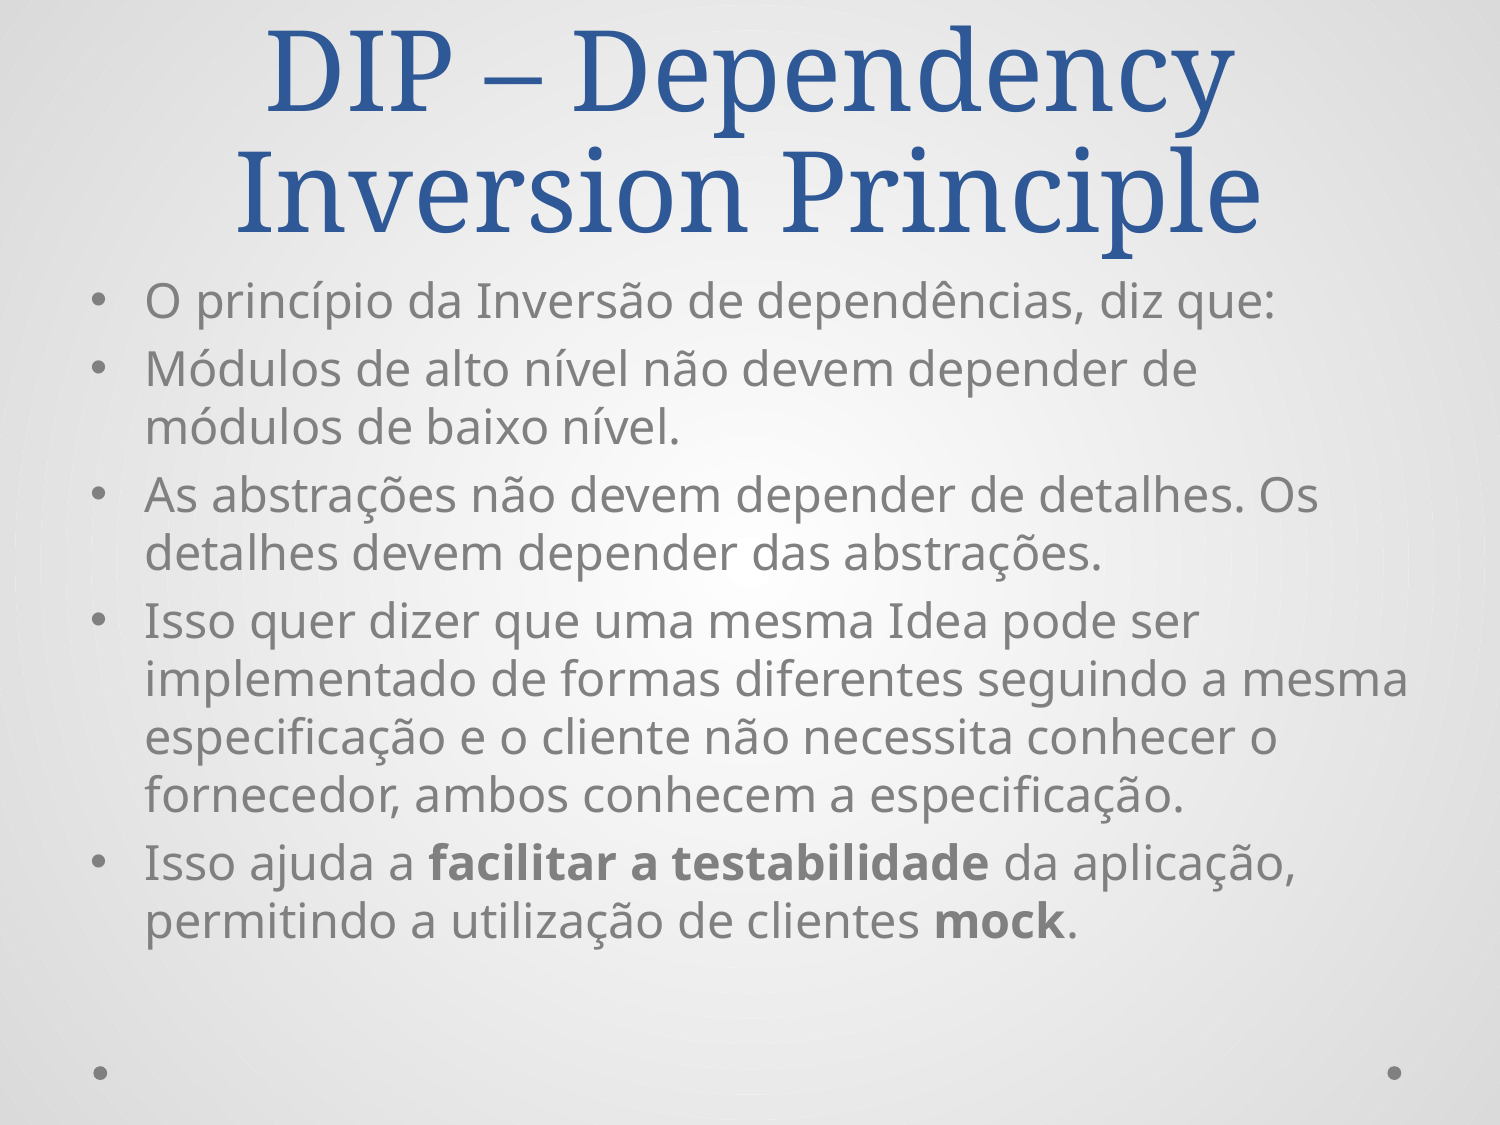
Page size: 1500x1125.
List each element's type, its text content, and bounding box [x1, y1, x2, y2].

list O princípio da Inversão de dependências, diz que: Módulos de alto nível não devem depender de módulos de baixo nível. As abstrações não devem depender de detalhes. Os detalhes devem depender das abstrações. Isso quer dizer que uma mesma Idea pode ser implementado de formas diferentes seguindo a mesma especificação e o cliente não necessita conhecer o fornecedor, ambos conhecem a especificação. Isso ajuda a facilitar a testabilidade da aplicação, permitindo a utilização de clientes mock. [75, 262, 1425, 1005]
title DIP – Dependency Inversion Principle [75, 0, 1425, 262]
